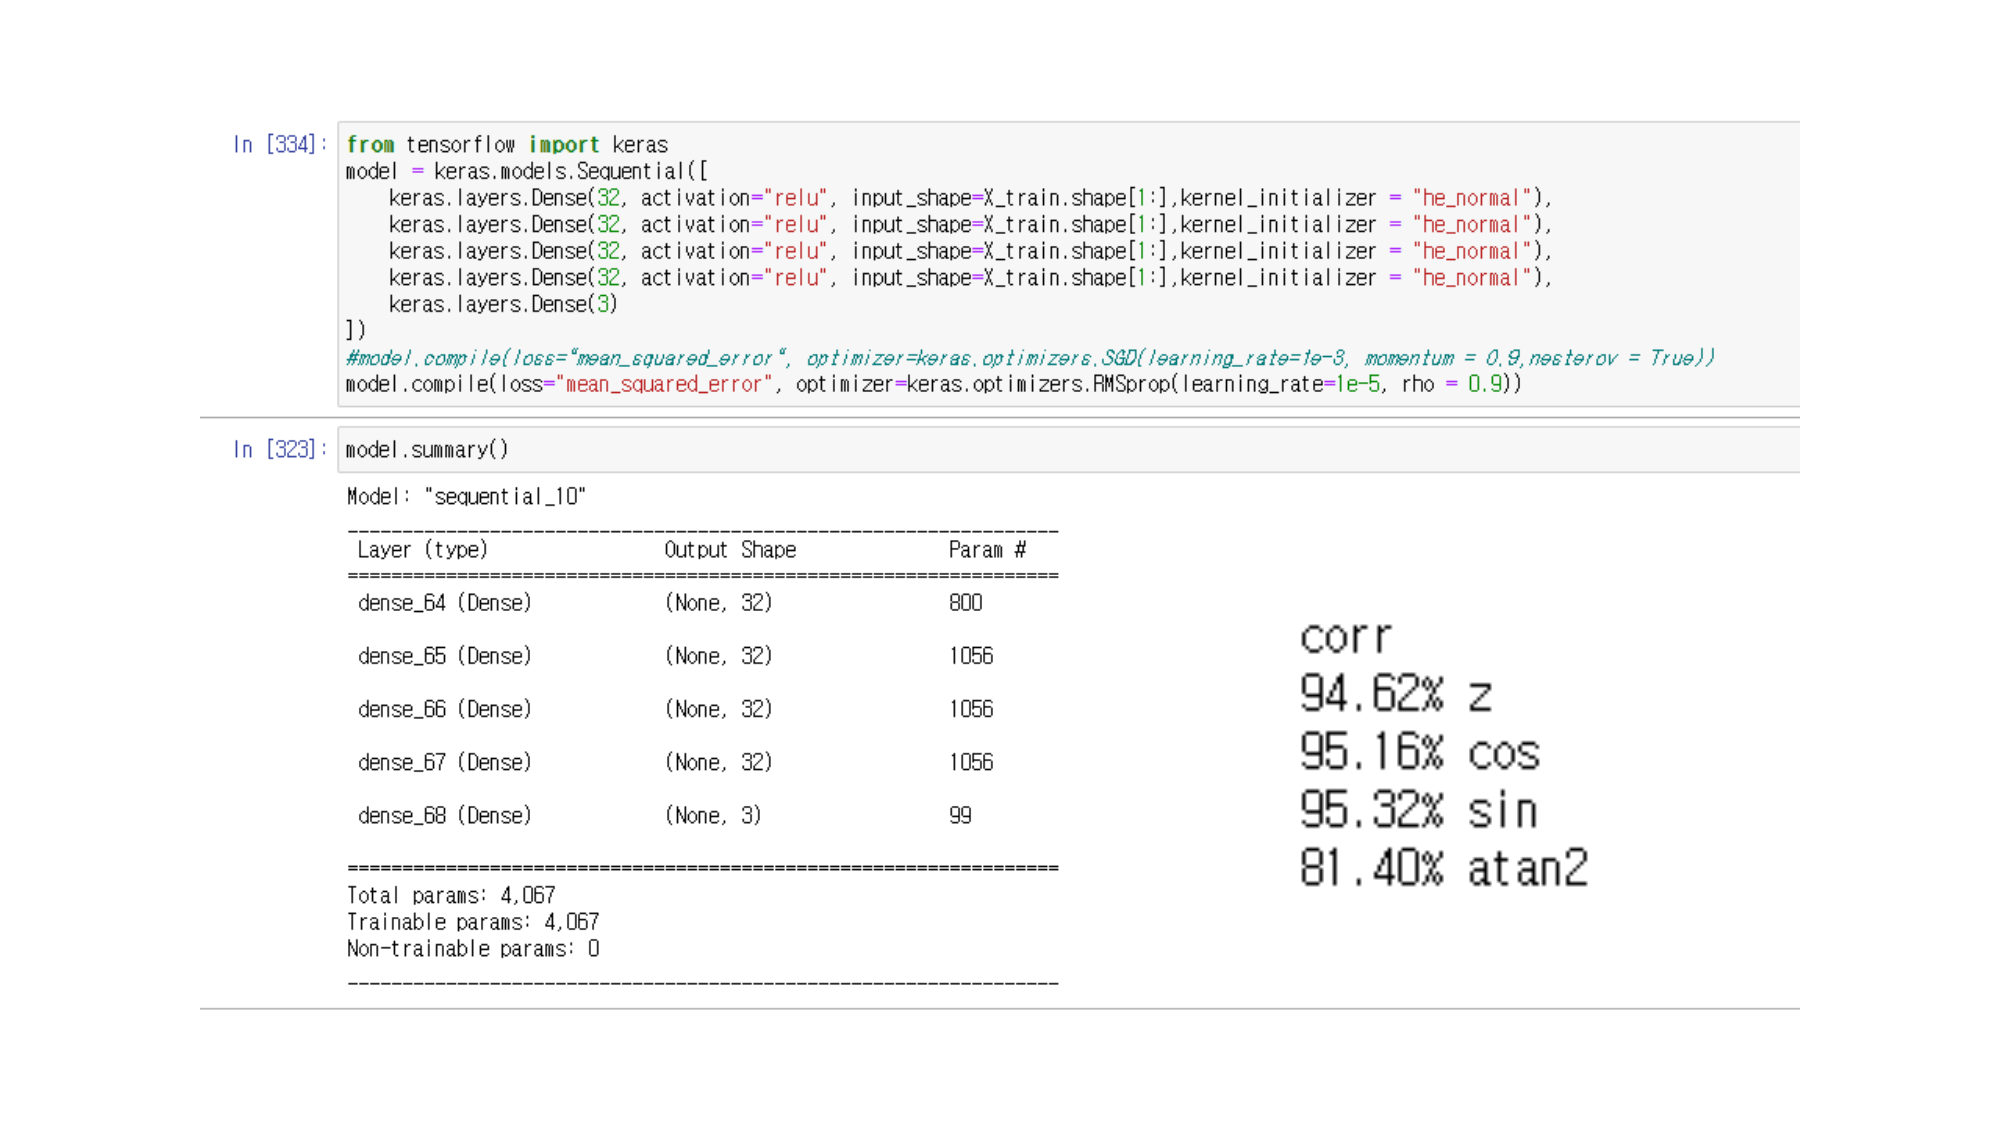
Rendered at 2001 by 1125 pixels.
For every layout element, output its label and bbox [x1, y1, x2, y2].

picture [200, 112, 1800, 1013]
